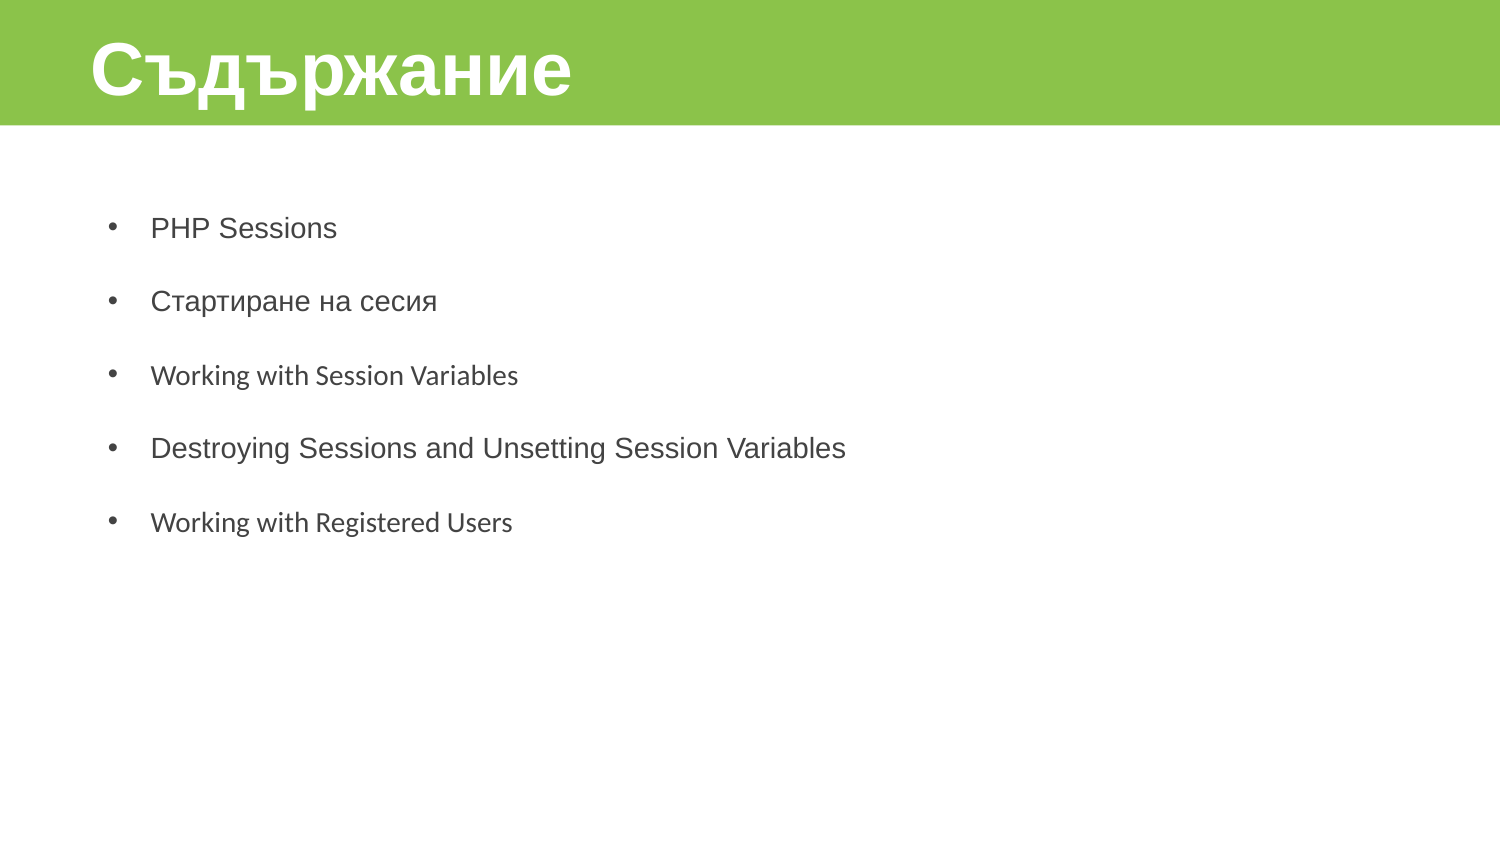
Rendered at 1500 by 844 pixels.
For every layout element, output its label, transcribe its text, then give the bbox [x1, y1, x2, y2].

list РНР Sessions Стартиране на сесия Working with Session Variables Destroying Sessions and Unsetting Session Variables Working with Registered Users [51, 189, 1449, 750]
text_box [0, 0, 1500, 126]
text_box Съдържание [0, 4, 1117, 121]
